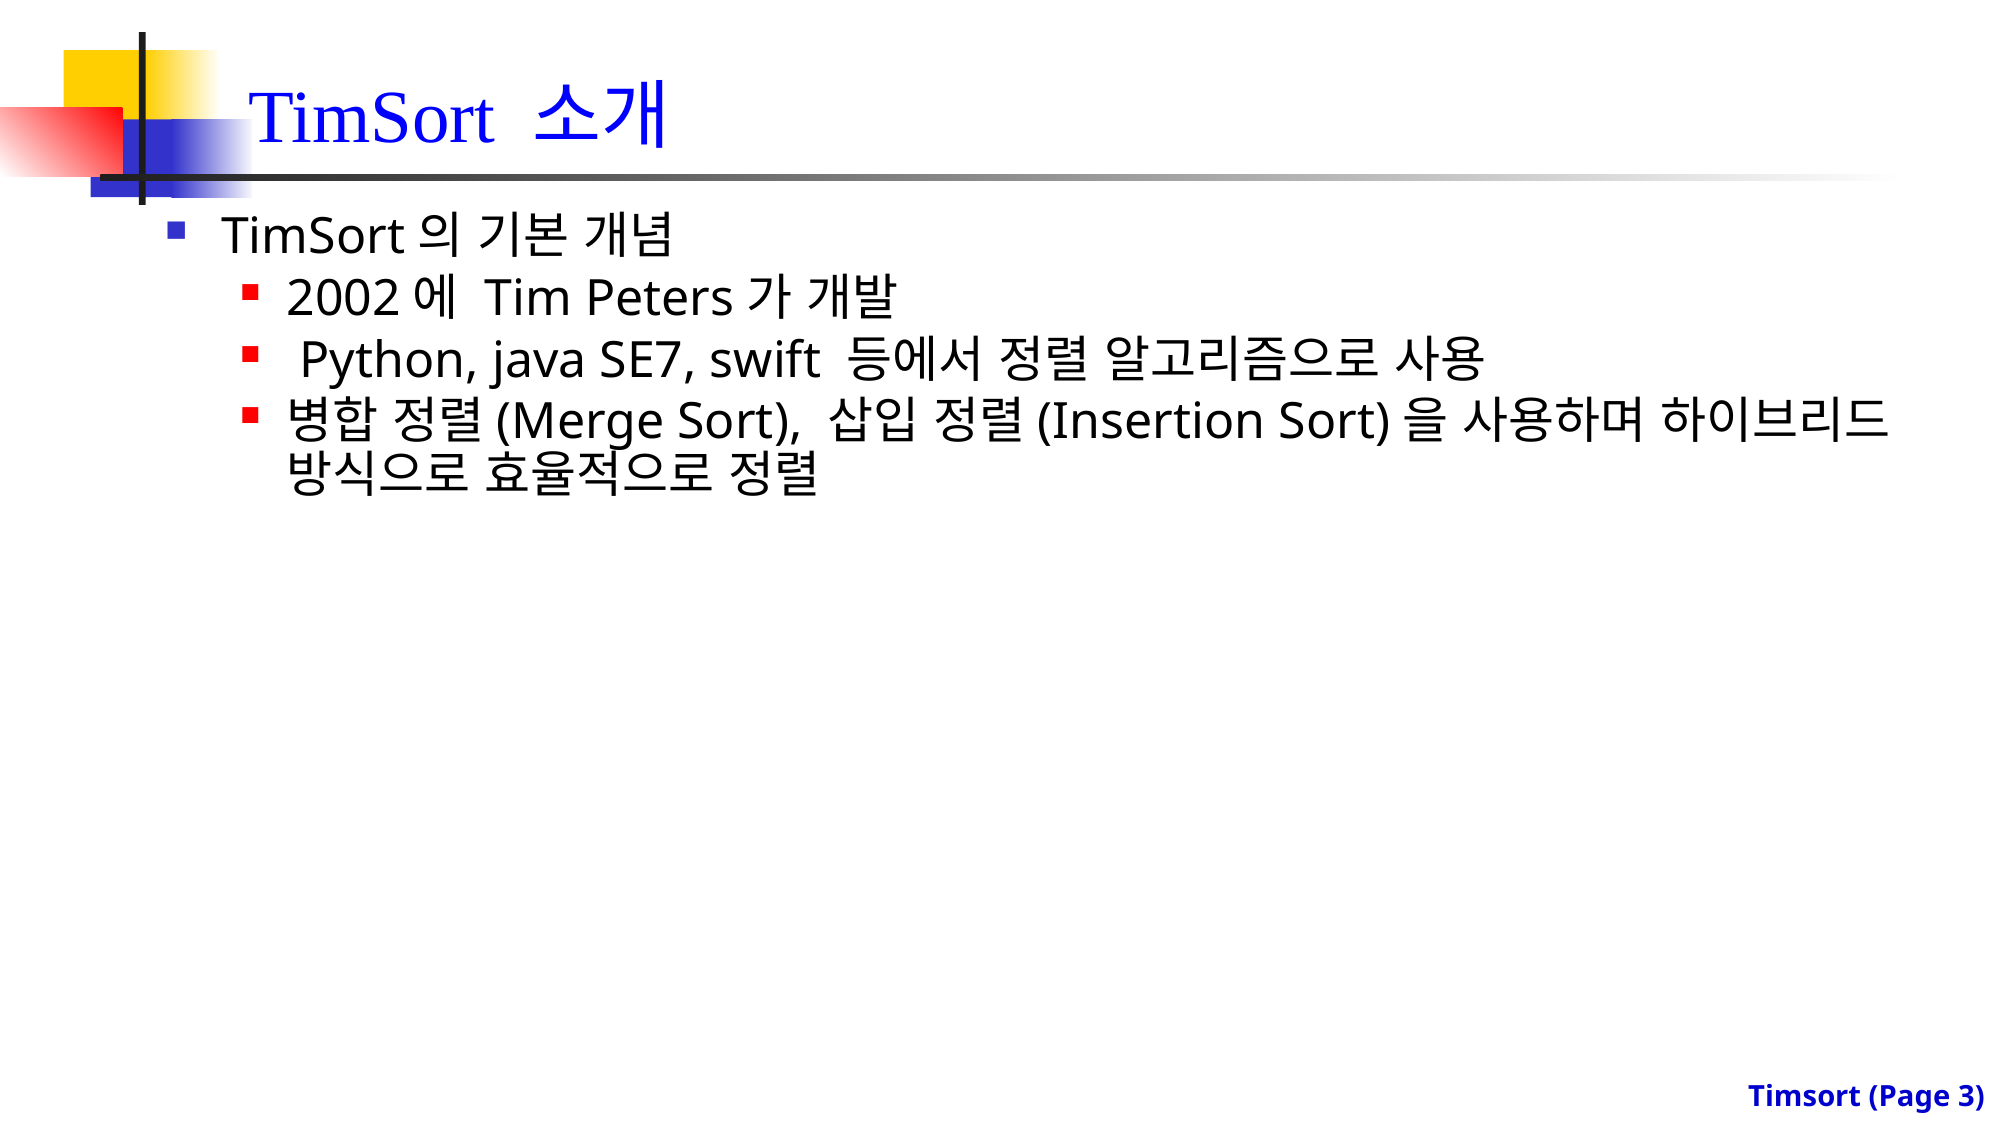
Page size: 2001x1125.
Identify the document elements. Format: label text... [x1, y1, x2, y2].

slide_number Timsort (Page 2) [1328, 1075, 2000, 1125]
list TimSort의 기본 개념 2002에 Tim Peters가 개발 Python, java SE7, swift 등에서 정렬 알고리즘으로 사용 병합 정렬(Merge Sort), 삽입 정렬(Insertion Sort)을 사용하며 하이브리드 방식으로 효율적으로 정렬 [149, 203, 1967, 1026]
title TimSort 소개 [233, 26, 1939, 166]
